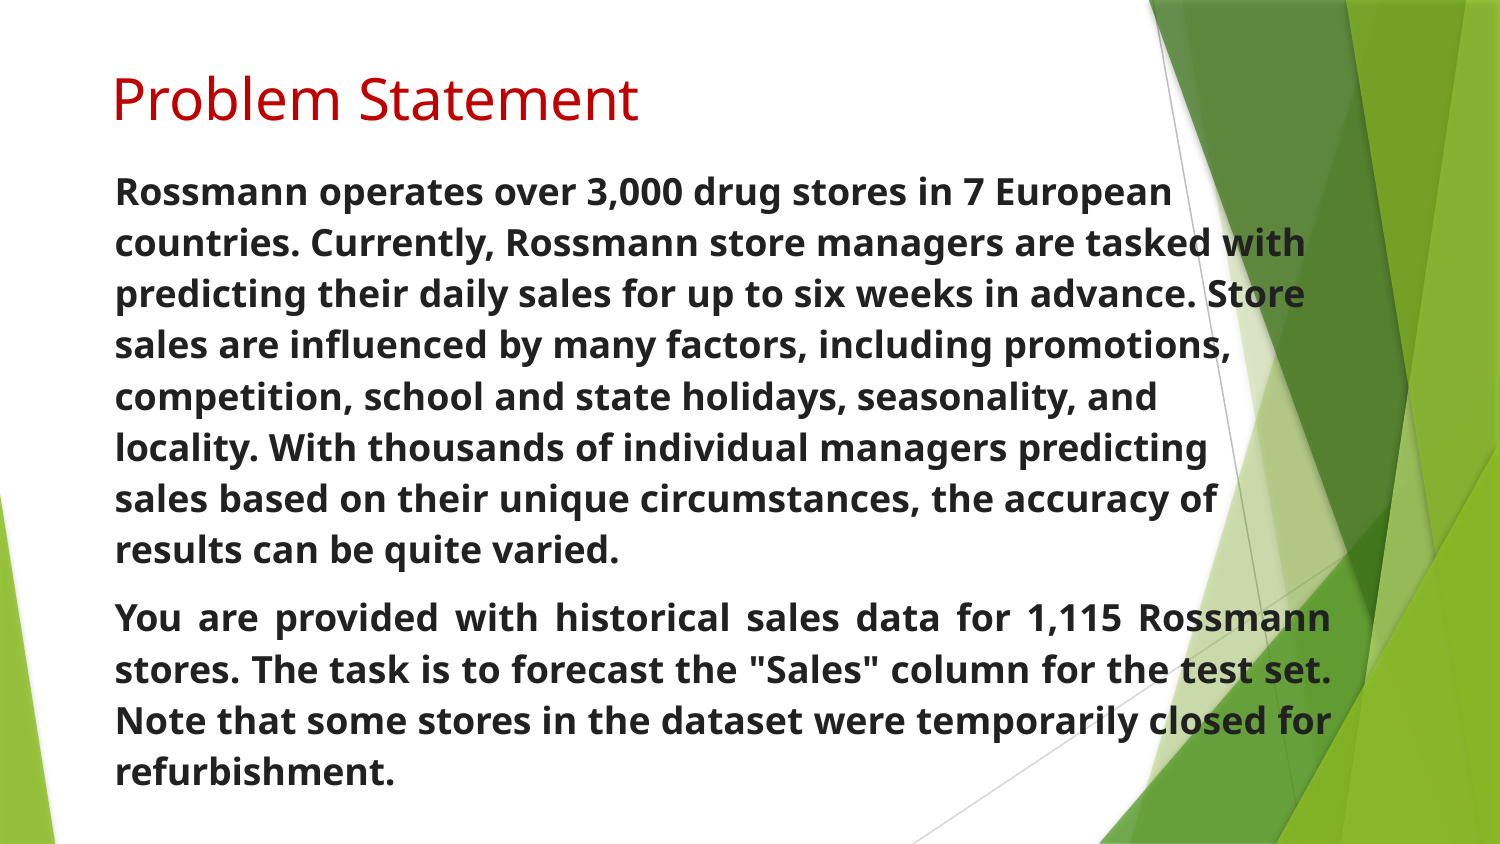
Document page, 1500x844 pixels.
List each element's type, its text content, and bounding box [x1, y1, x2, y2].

text_box Rossmann operates over 3,000 drug stores in 7 European countries. Currently, Rossmann store managers are tasked with predicting their daily sales for up to six weeks in advance. Store sales are influenced by many factors, including promotions, competition, school and state holidays, seasonality, and locality. With thousands of individual managers predicting sales based on their unique circumstances, the accuracy of results can be quite varied. You are provided with historical sales data for 1,115 Rossmann stores. The task is to forecast the "Sales" column for the test set. Note that some stores in the dataset were temporarily closed for refurbishment. [112, 159, 1333, 794]
title Problem Statement [63, 35, 1437, 203]
